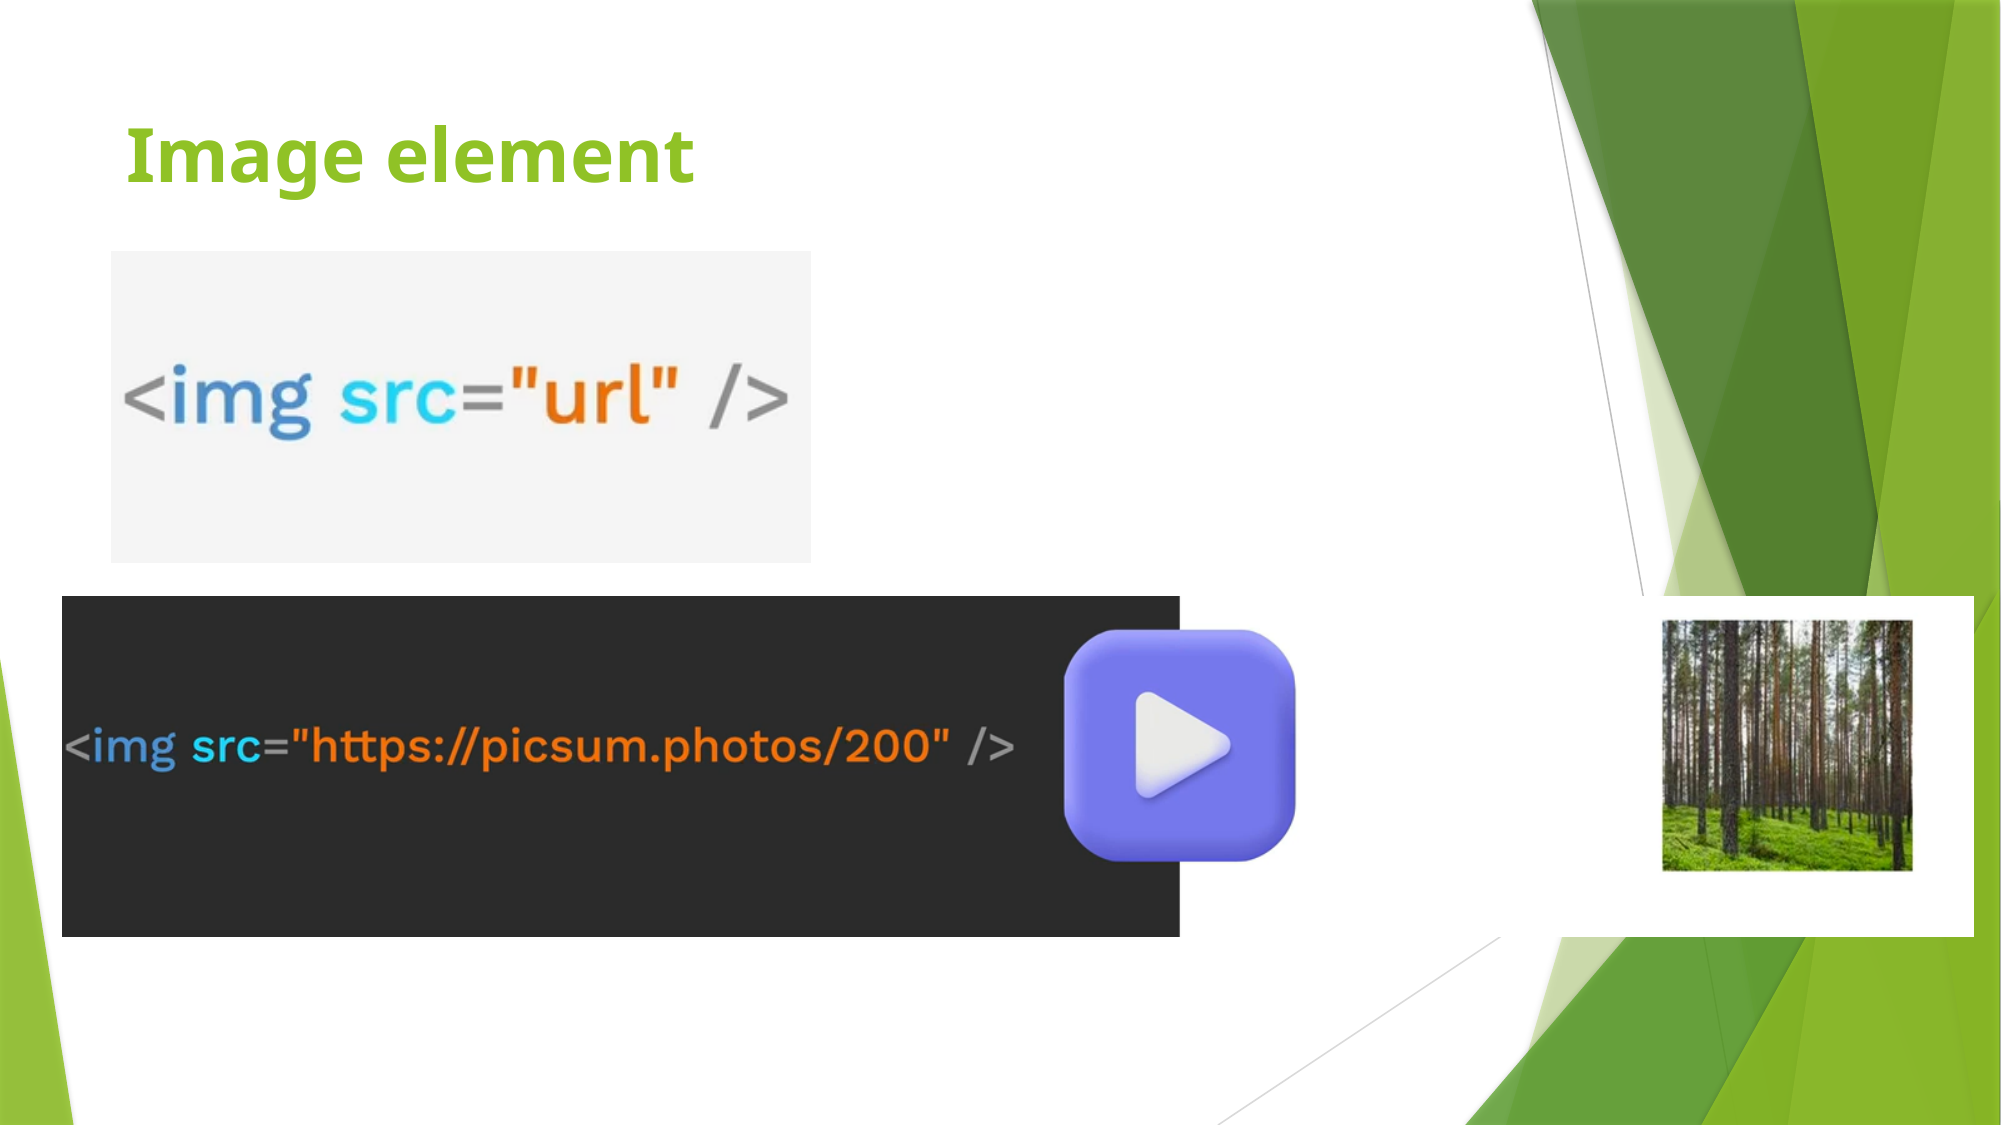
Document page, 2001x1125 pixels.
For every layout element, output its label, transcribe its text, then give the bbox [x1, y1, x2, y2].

title Image element [111, 99, 1522, 317]
picture [61, 596, 1975, 938]
picture [110, 251, 811, 563]
